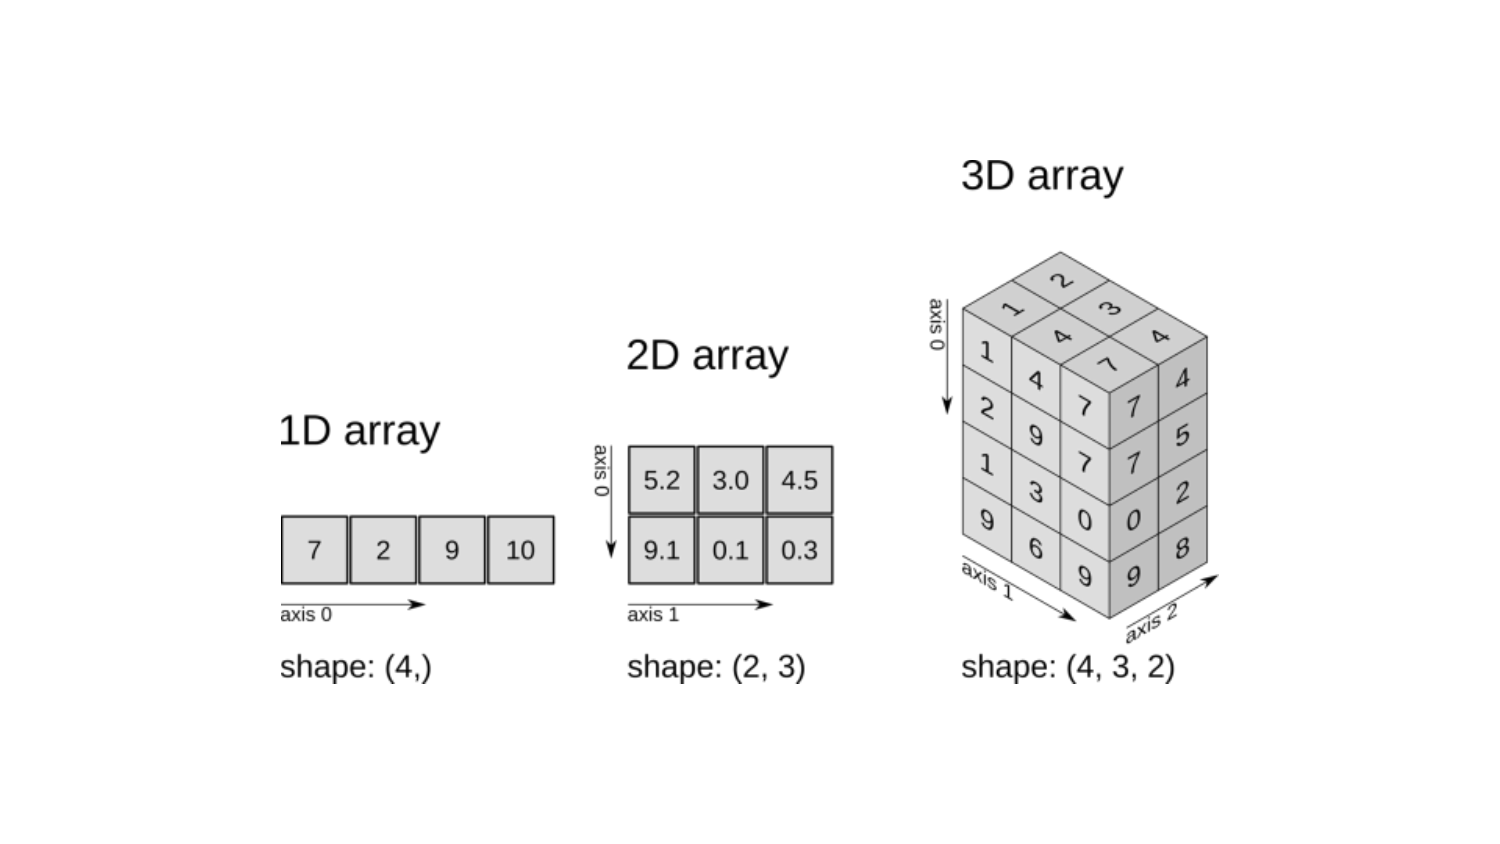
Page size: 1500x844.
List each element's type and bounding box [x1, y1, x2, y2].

picture [281, 159, 1219, 684]
